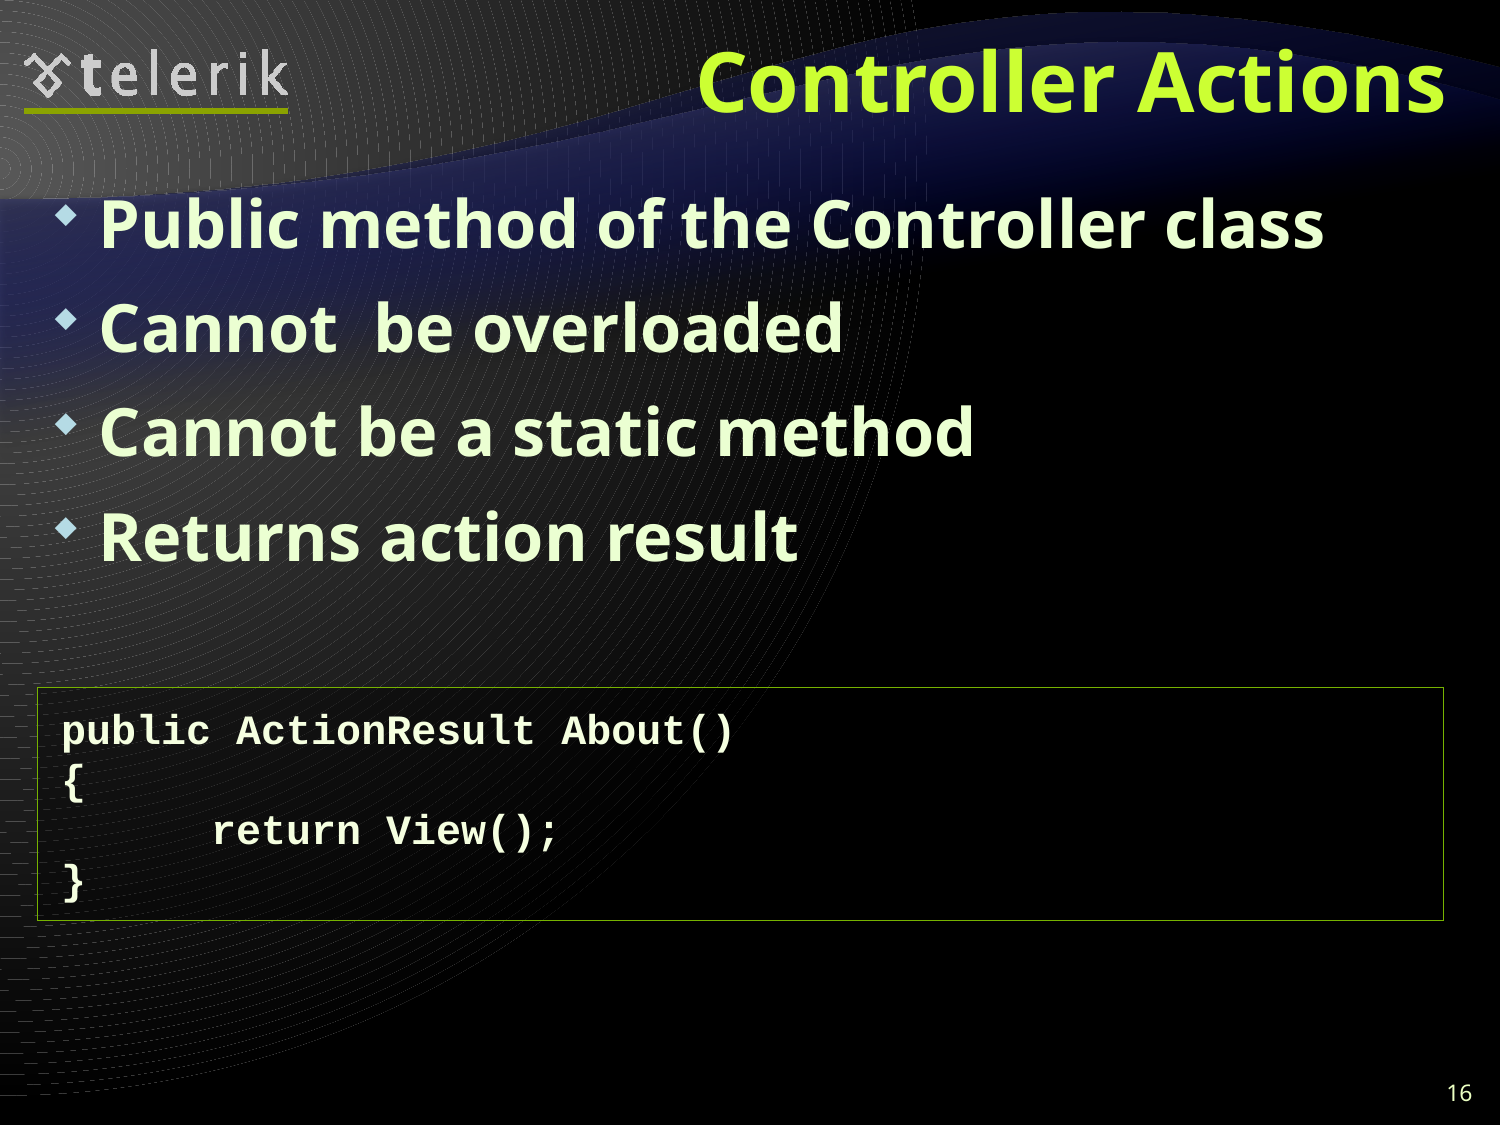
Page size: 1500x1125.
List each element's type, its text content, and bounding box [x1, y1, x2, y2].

slide_number 16 [1412, 1074, 1488, 1113]
picture [24, 49, 288, 114]
text_box public ActionResult About() { return View(); } [37, 687, 1444, 921]
list Public method of the Controller class Cannot be overloaded Cannot be a static method Returns action result [37, 174, 1463, 713]
title Controller Actions [300, 12, 1463, 163]
